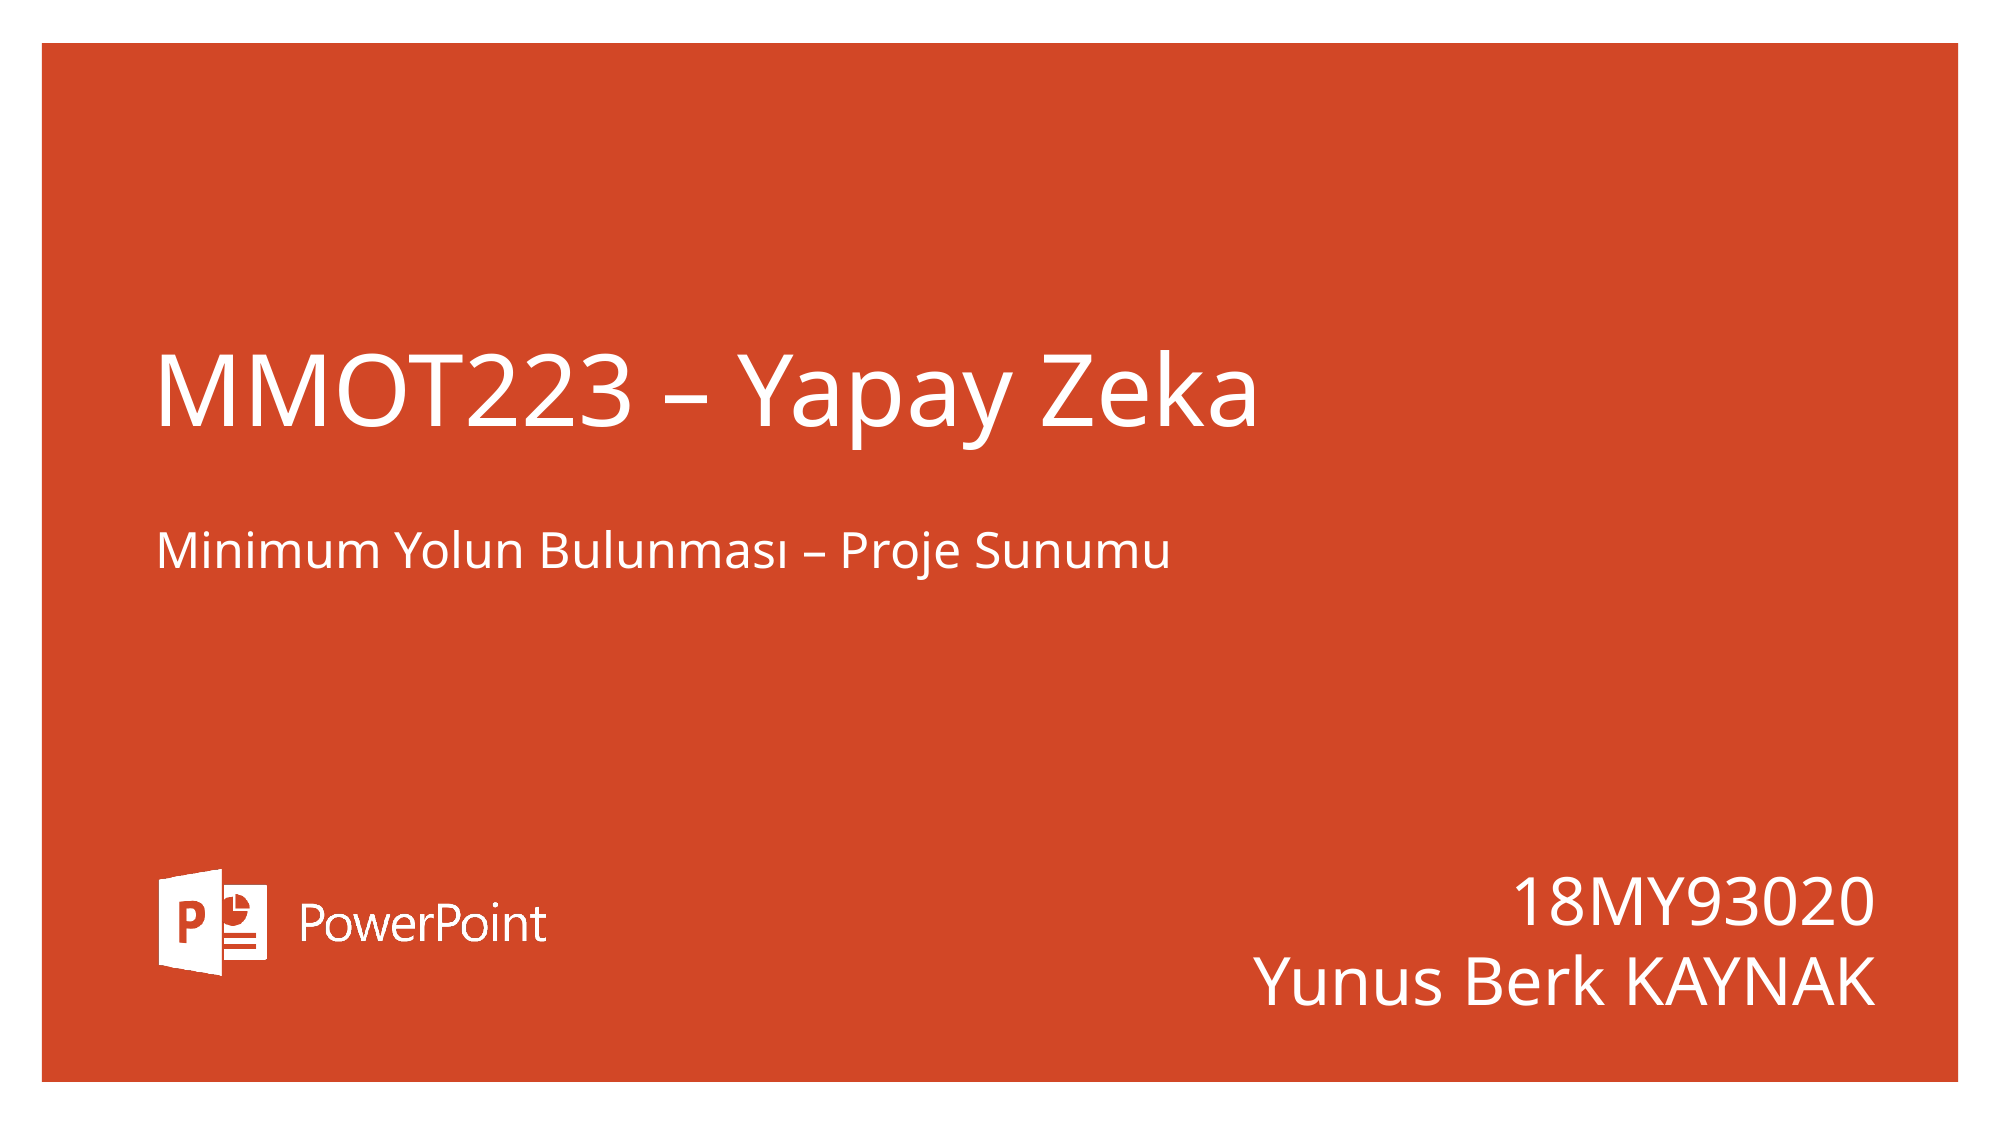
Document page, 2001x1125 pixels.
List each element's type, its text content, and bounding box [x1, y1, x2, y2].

text_box 18MY93020 Yunus Berk KAYNAK [1108, 851, 1892, 1027]
title MMOT223 – Yapay Zeka [137, 190, 1863, 583]
subtitle Minimum Yolun Bulunması – Proje Sunumu [140, 481, 1713, 668]
picture [148, 854, 555, 990]
